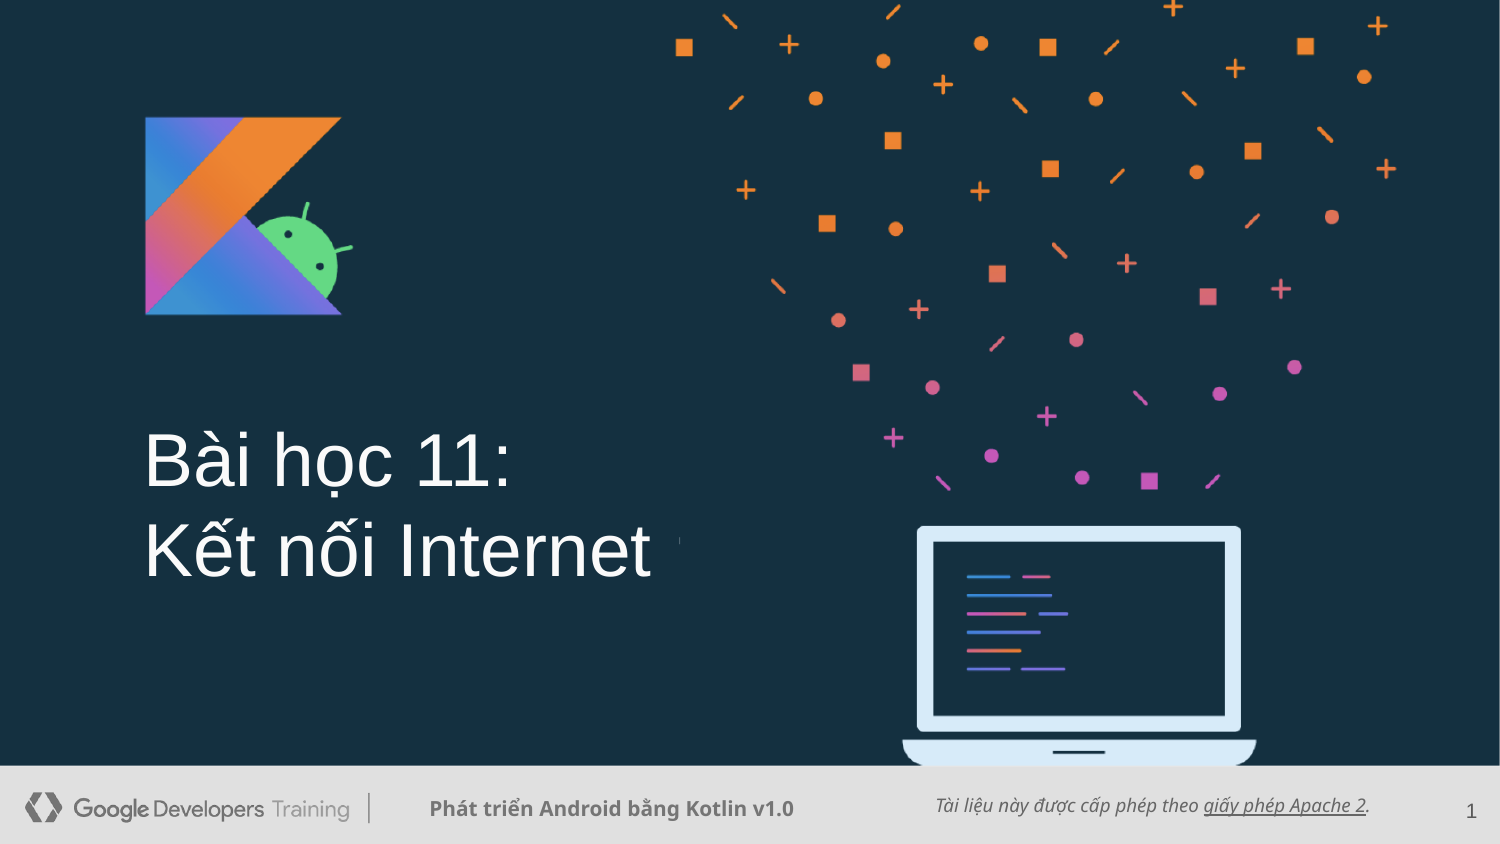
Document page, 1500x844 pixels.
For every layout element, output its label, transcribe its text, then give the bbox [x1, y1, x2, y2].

slide_number ‹#› [1402, 777, 1493, 842]
picture [0, 0, 1500, 844]
text_box Bài học 11: Kết nối Internet [128, 280, 808, 723]
